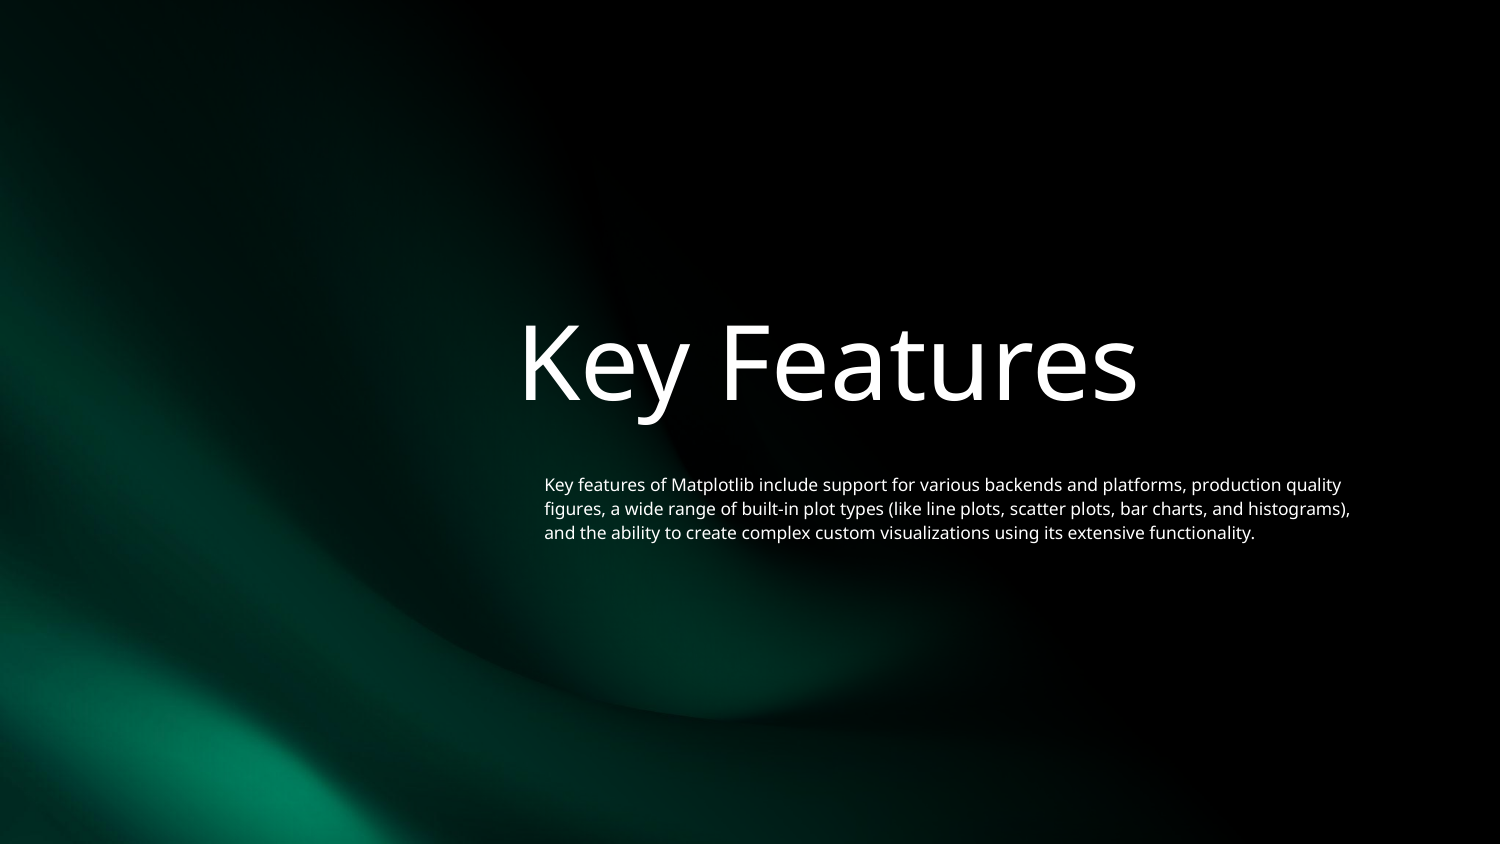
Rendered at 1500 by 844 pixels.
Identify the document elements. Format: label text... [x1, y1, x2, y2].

title Key Features [501, 262, 1380, 457]
subtitle Key features of Matplotlib include support for various backends and platforms, production quality figures, a wide range of built-in plot types (like line plots, scatter plots, bar charts, and histograms), and the ability to create complex custom visualizations using its extensive functionality. [501, 457, 1380, 580]
picture [0, 0, 1500, 844]
